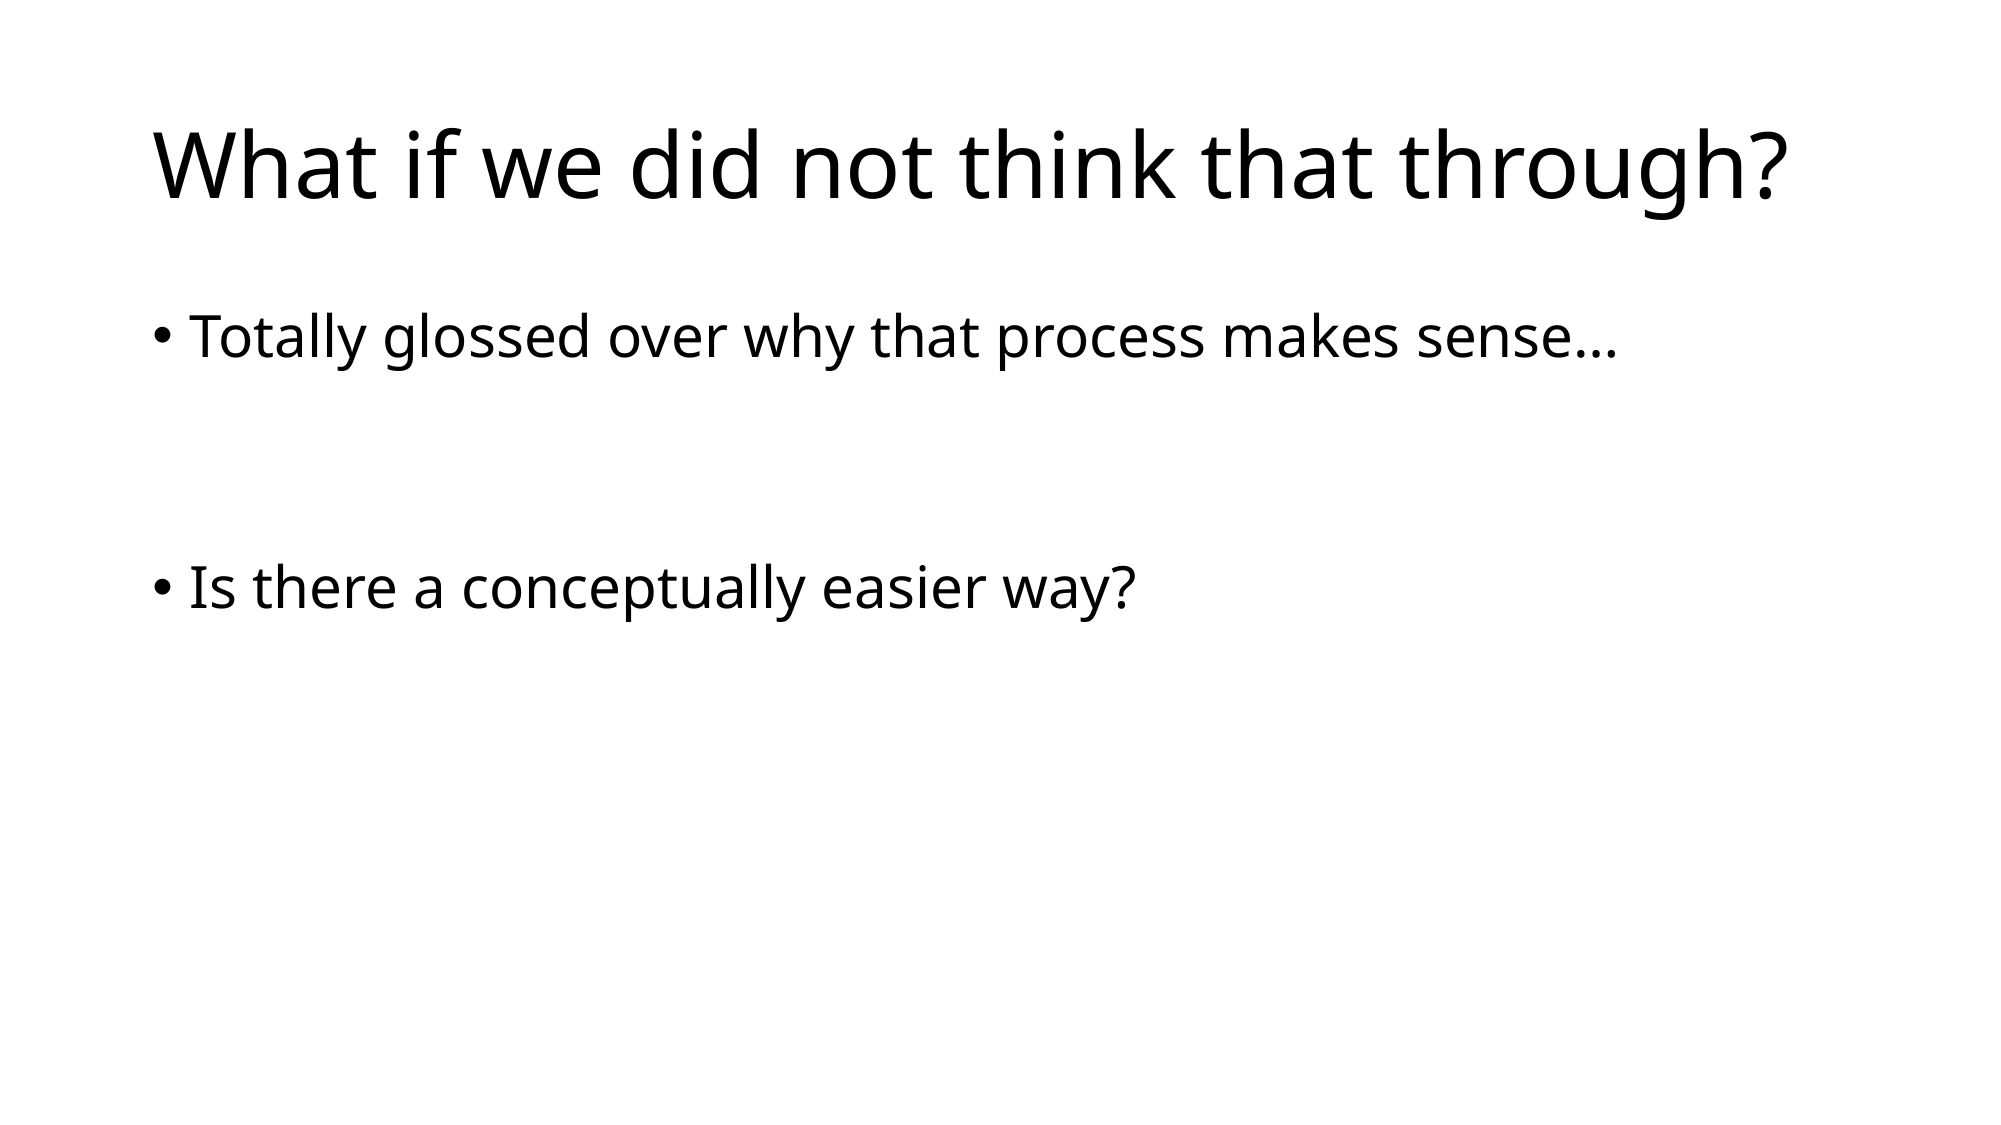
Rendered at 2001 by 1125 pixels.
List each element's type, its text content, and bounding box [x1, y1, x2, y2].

list Totally glossed over why that process makes sense… Is there a conceptually easier way? [137, 299, 1863, 1014]
title What if we did not think that through? [137, 59, 1863, 278]
